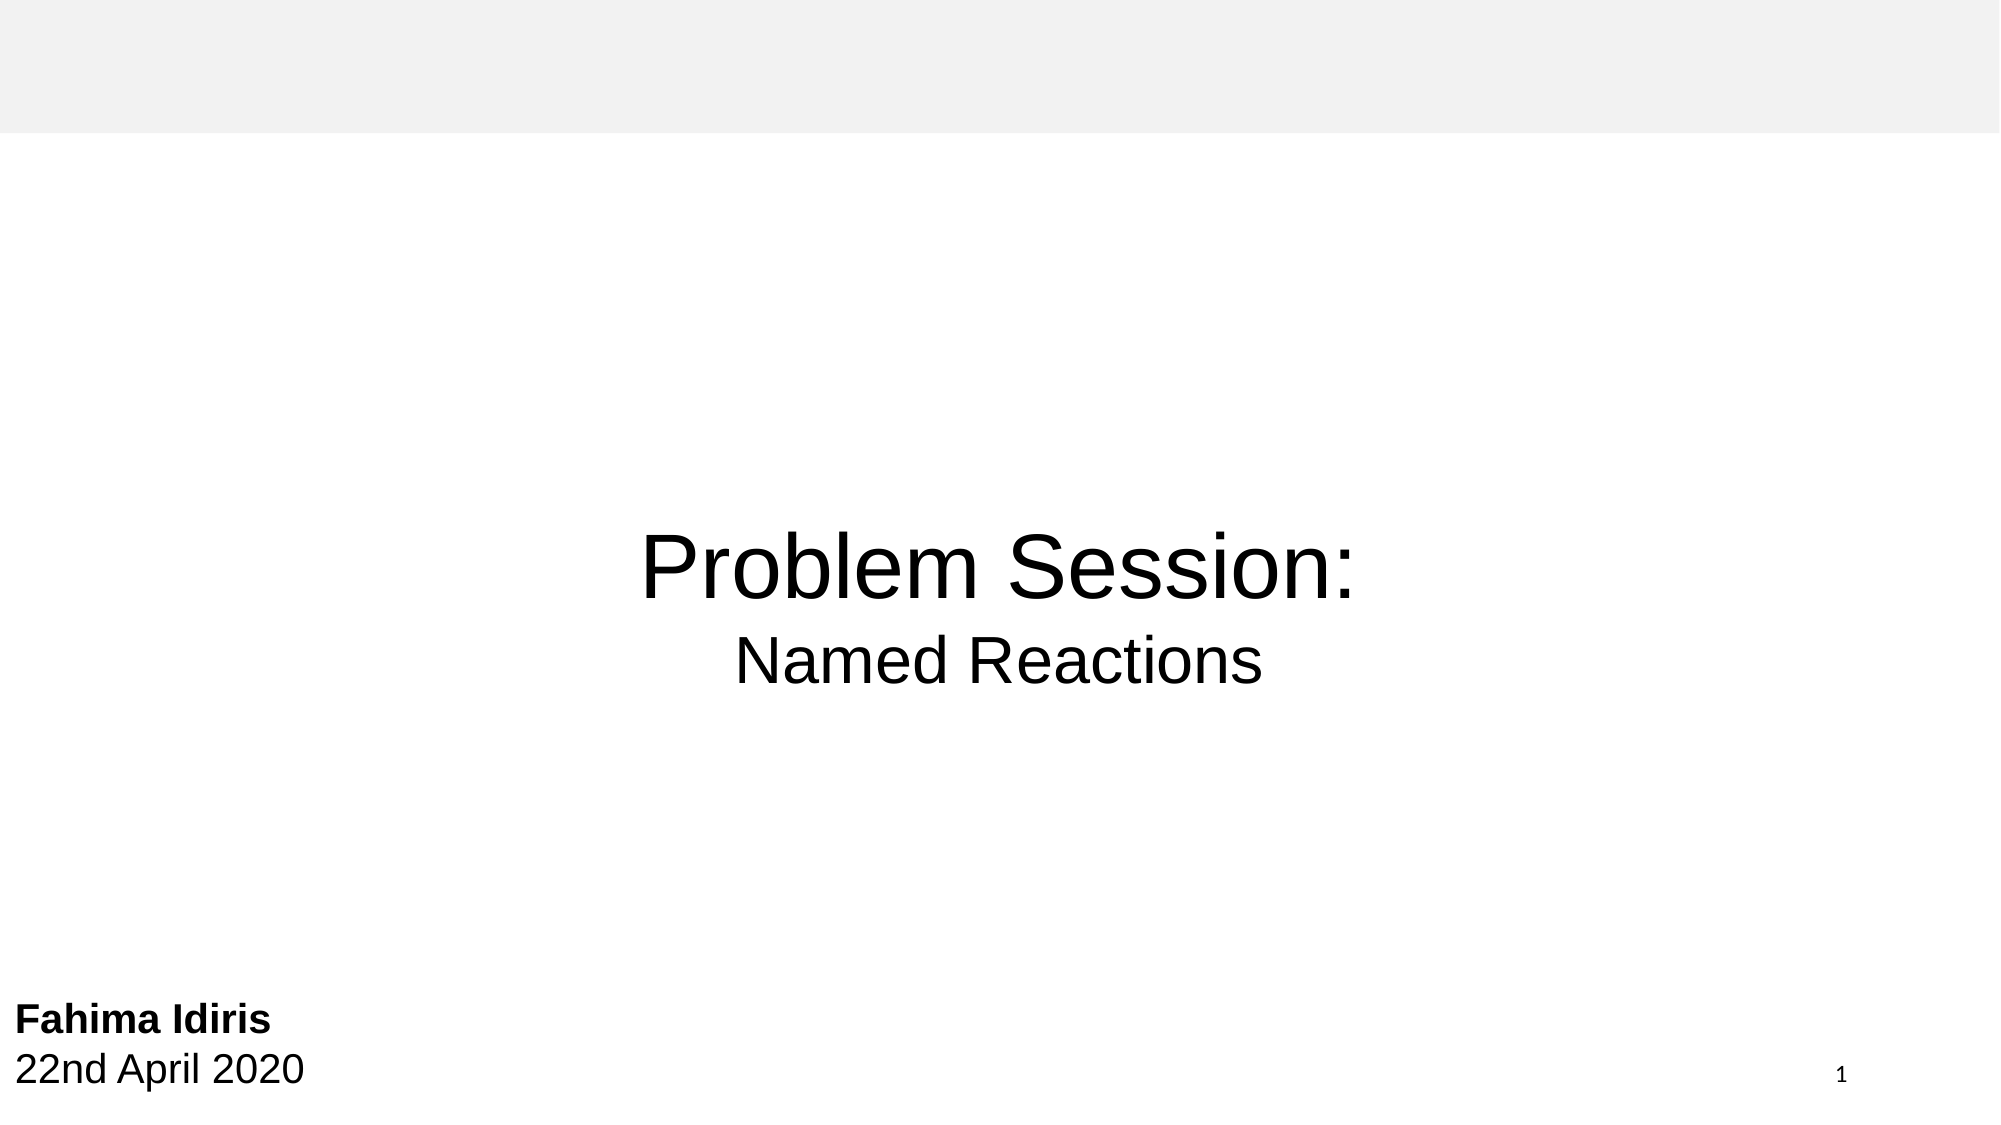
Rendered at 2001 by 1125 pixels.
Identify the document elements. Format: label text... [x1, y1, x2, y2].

text_box [0, 0, 2000, 134]
text_box Problem Session: Named Reactions [268, 499, 1731, 704]
slide_number 1 [1412, 1042, 1863, 1103]
text_box Fahima Idiris 22nd April 2020 [0, 984, 709, 1100]
